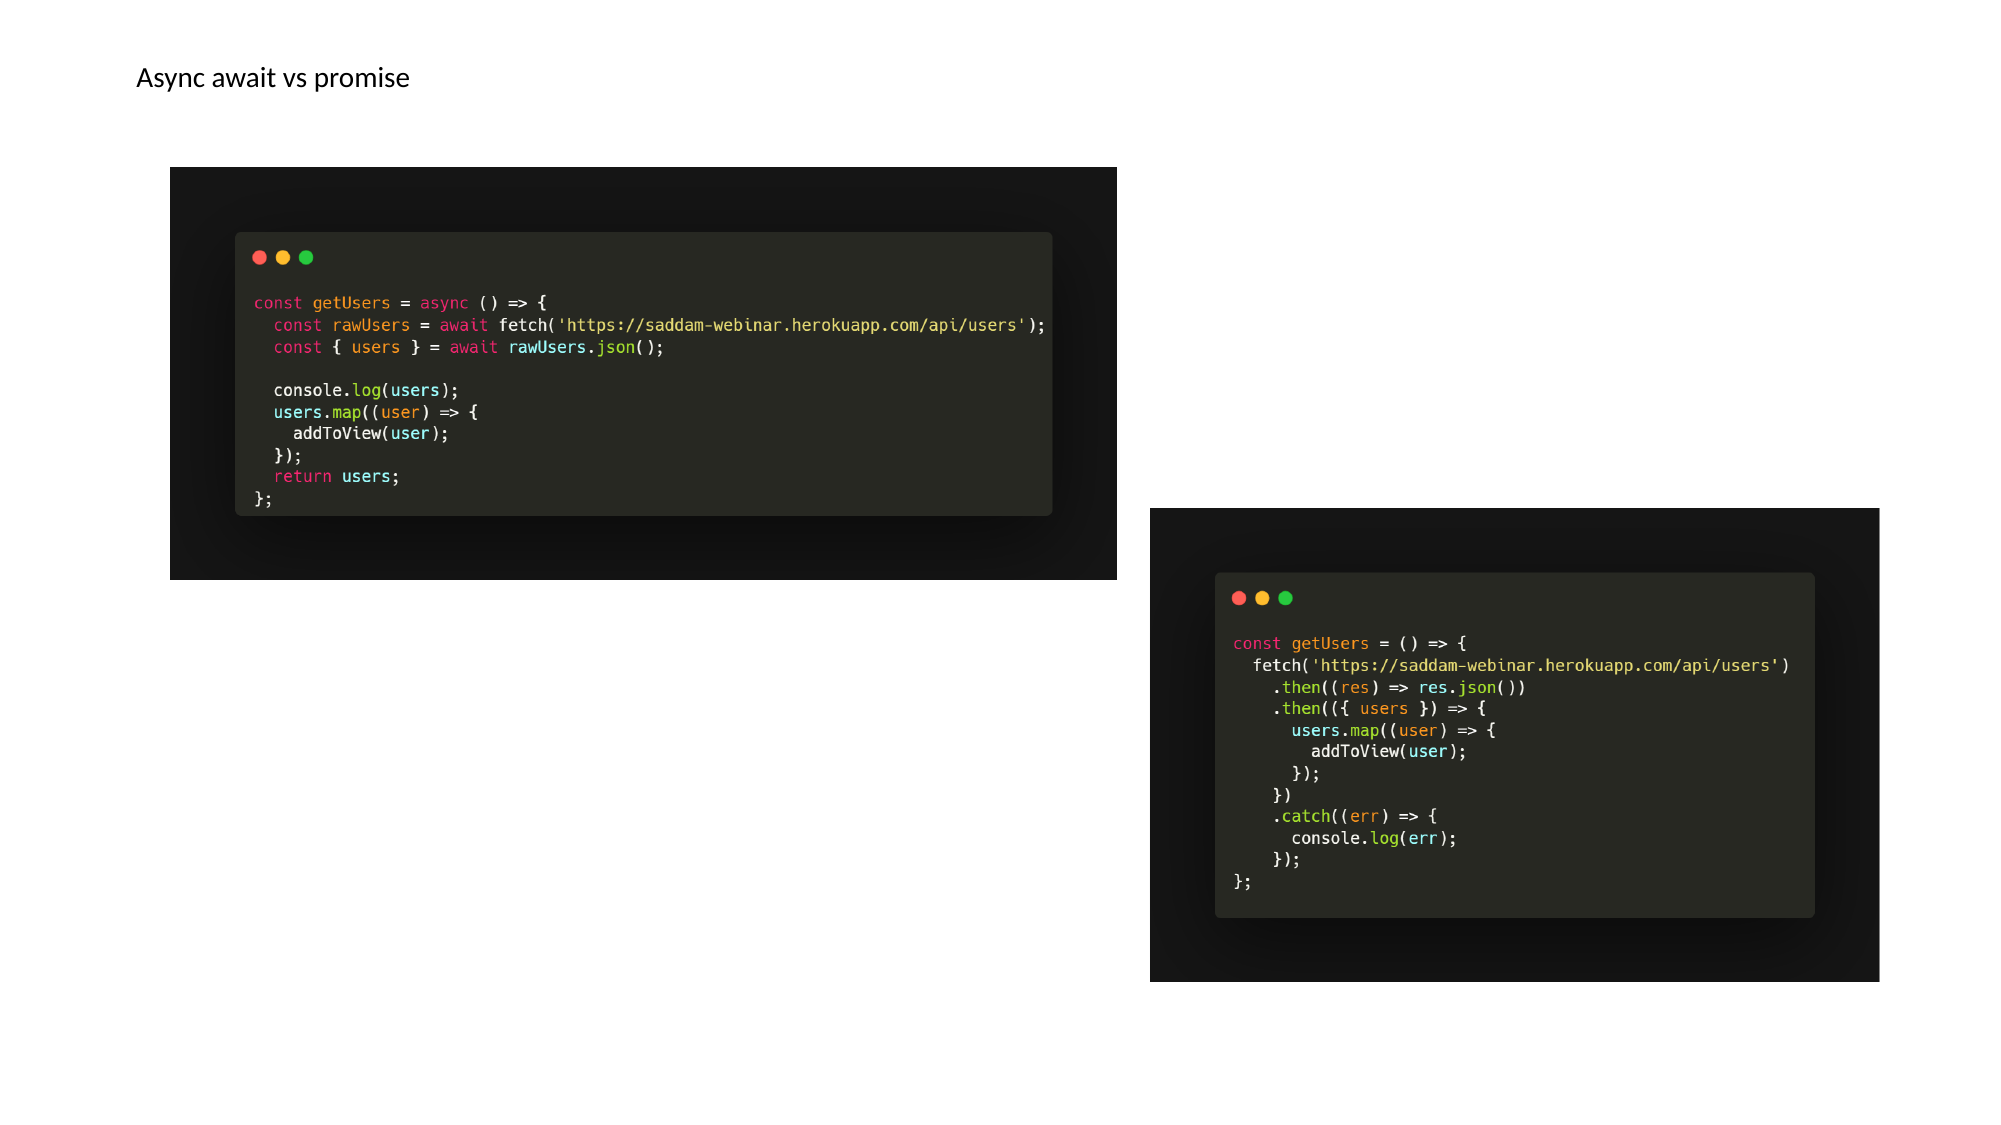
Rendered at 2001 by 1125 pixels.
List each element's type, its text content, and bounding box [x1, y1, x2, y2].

picture [1149, 508, 1880, 982]
text_box Async await vs promise [121, 51, 426, 101]
picture [170, 167, 1117, 580]
